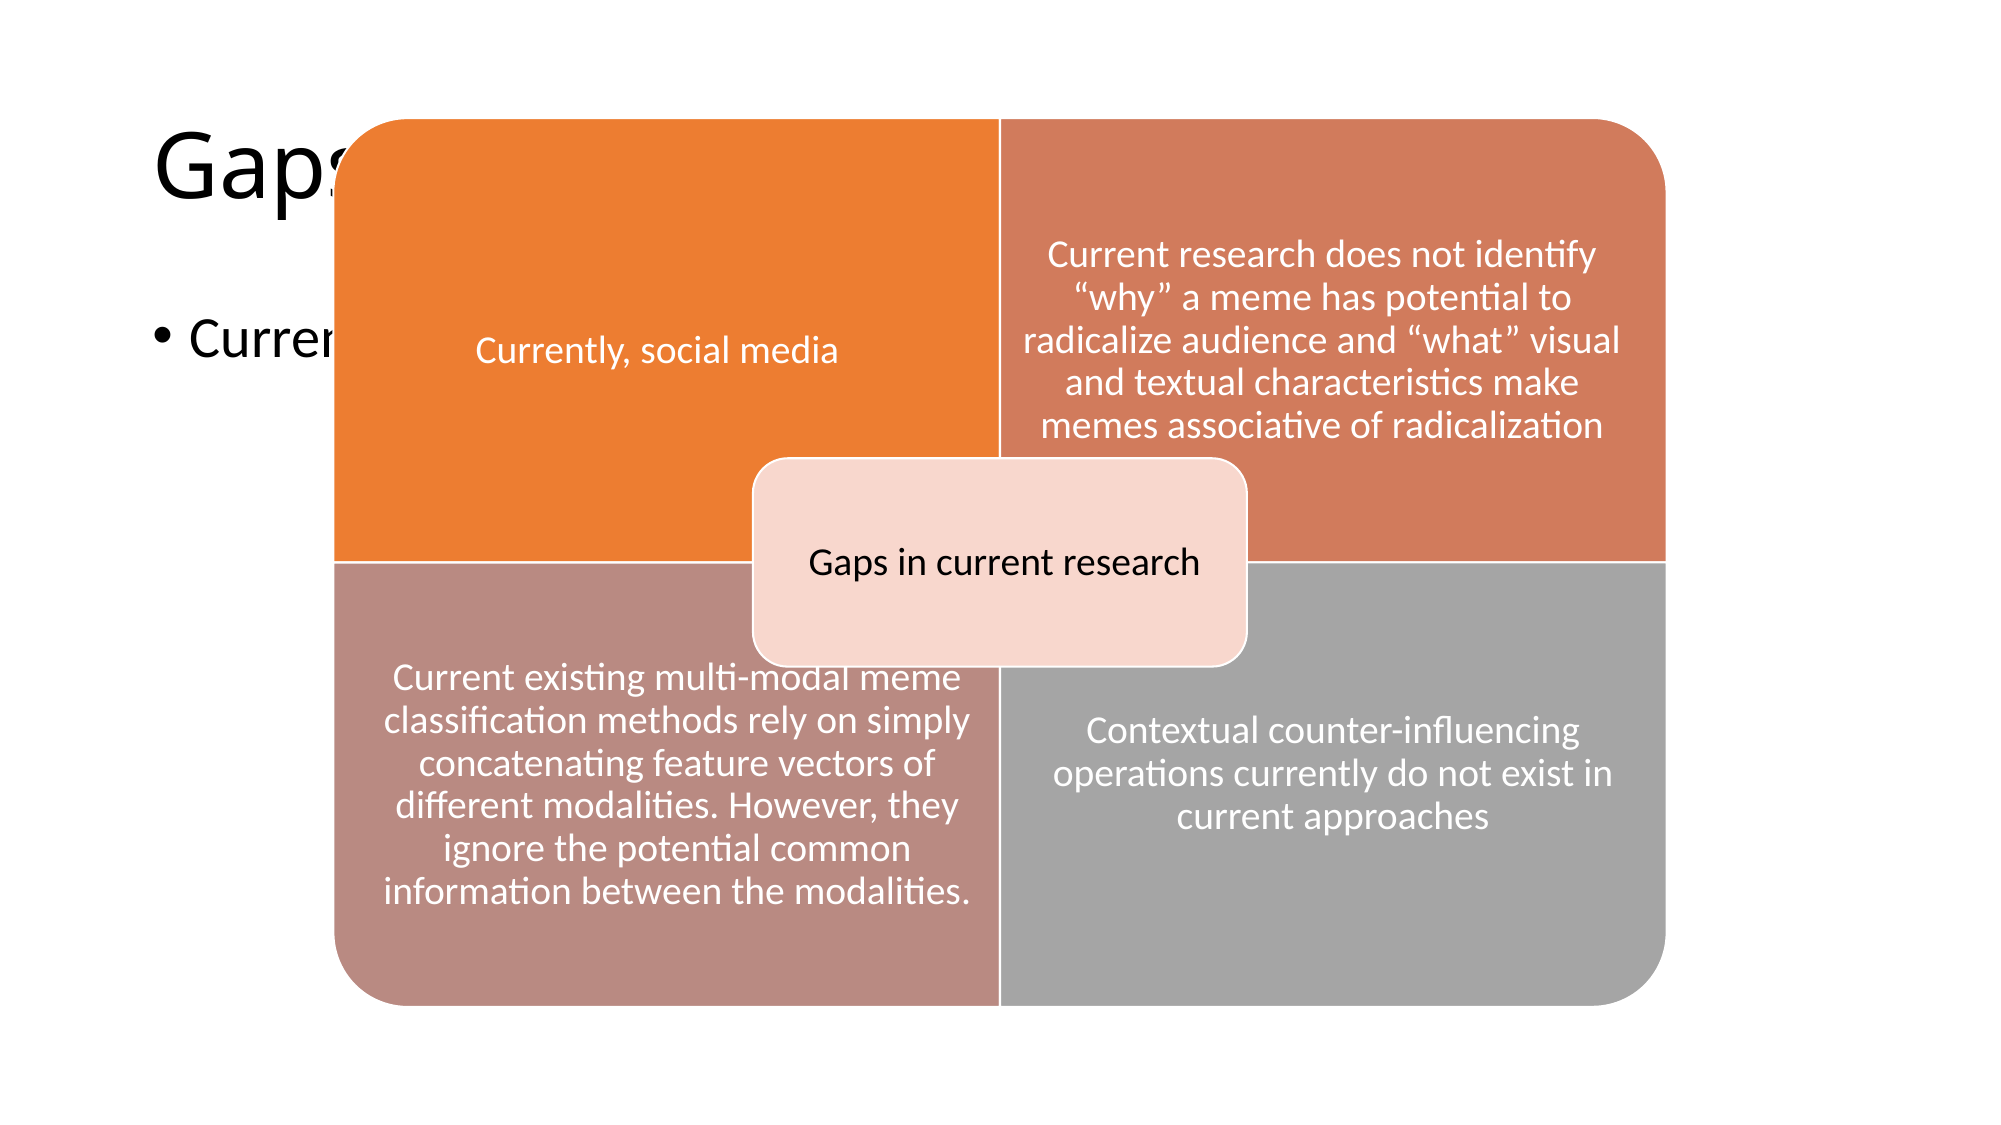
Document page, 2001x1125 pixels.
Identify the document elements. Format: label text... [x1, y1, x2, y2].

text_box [333, 117, 1667, 1007]
title Gaps [137, 59, 1863, 278]
list Currently no work focuses on identifying multimodal [137, 299, 1863, 1014]
